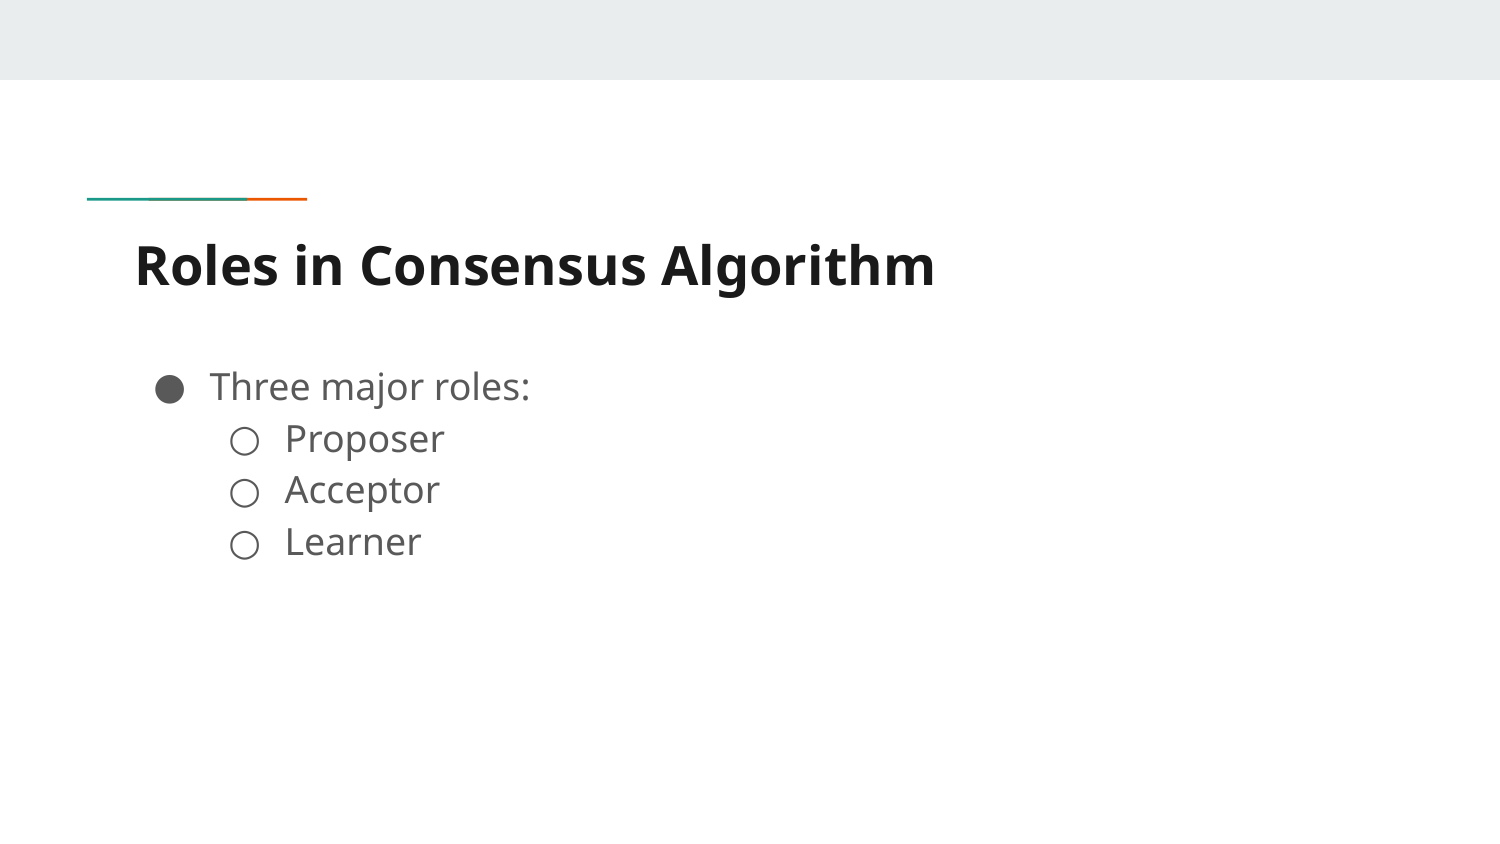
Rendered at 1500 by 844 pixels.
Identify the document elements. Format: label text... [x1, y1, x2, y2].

list Three major roles: Proposer Acceptor Learner [119, 341, 1381, 712]
title Roles in Consensus Algorithm [119, 216, 1381, 305]
